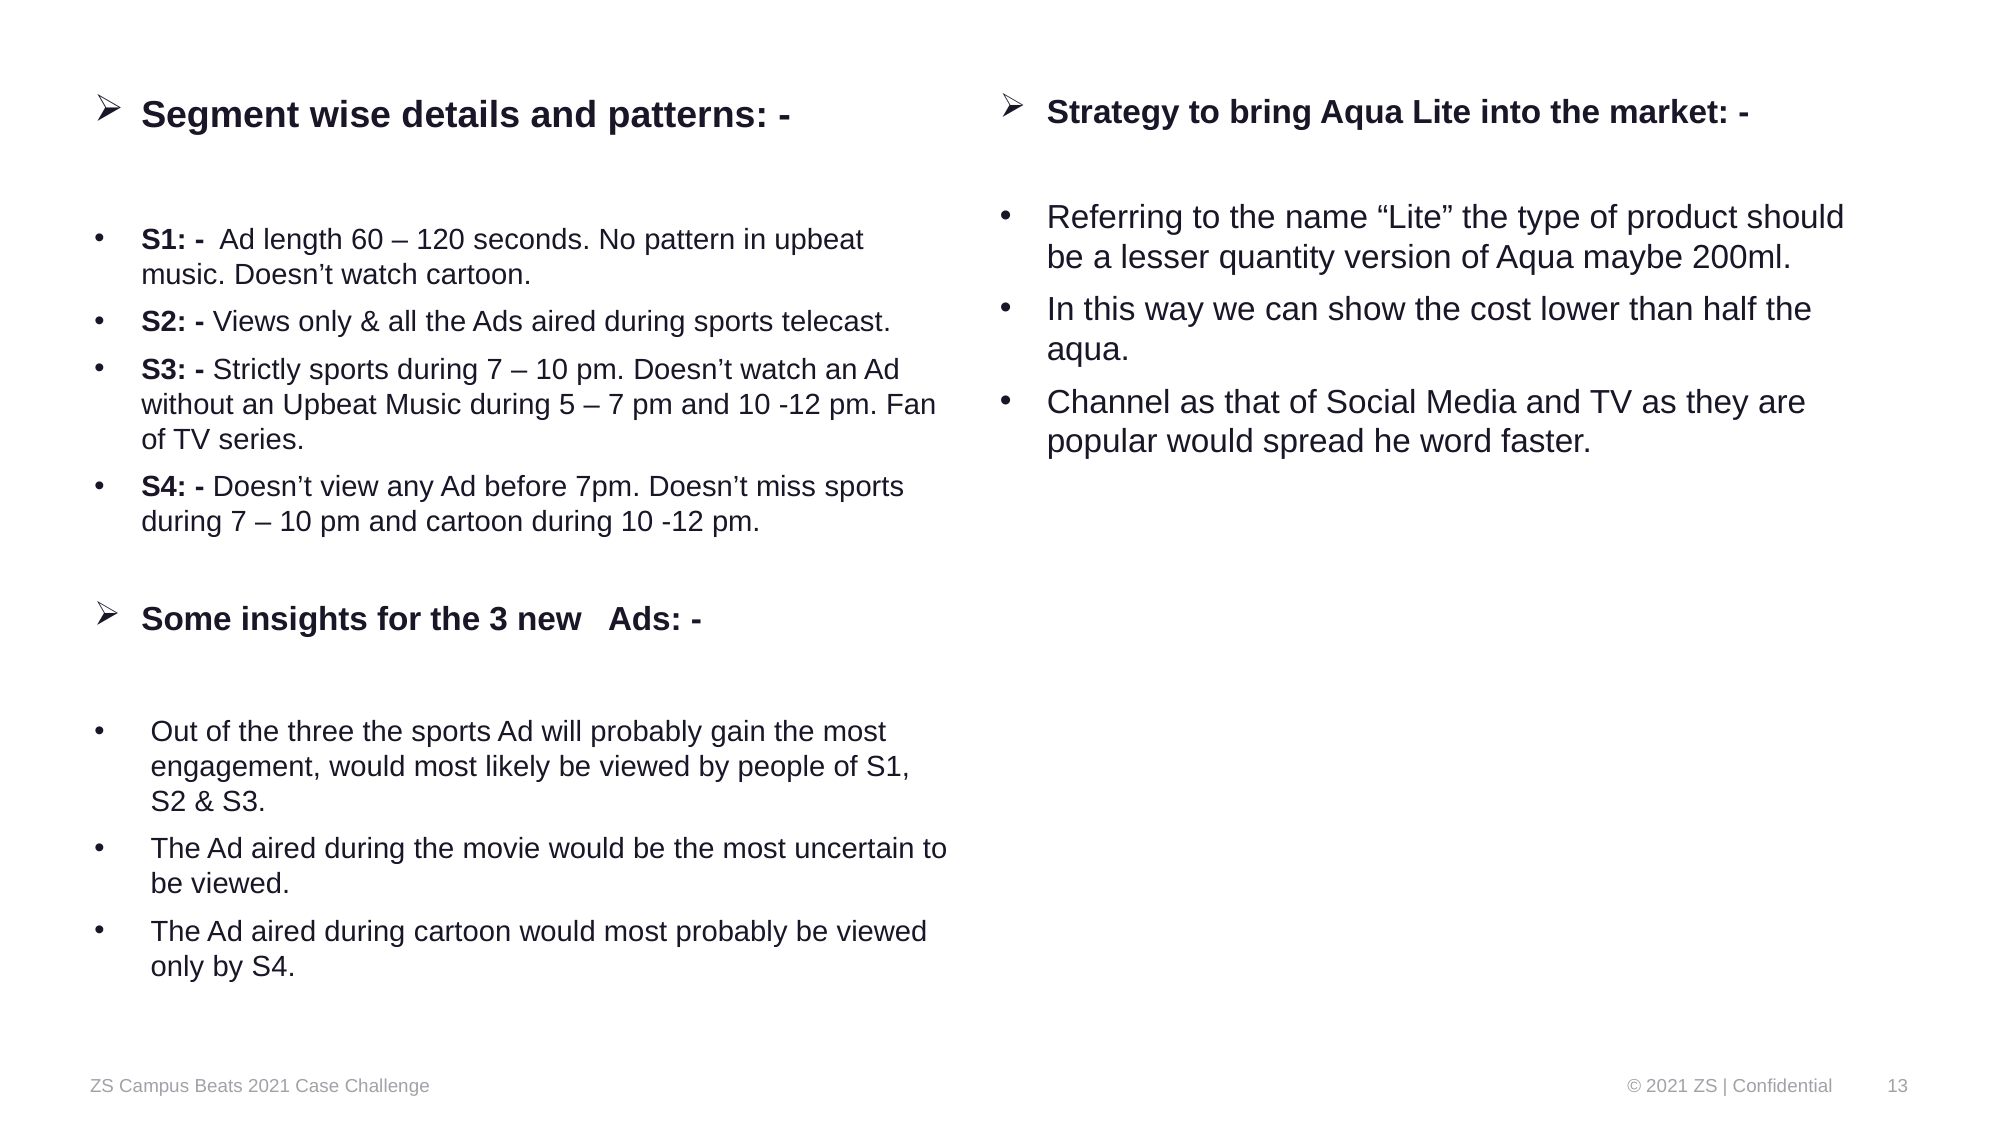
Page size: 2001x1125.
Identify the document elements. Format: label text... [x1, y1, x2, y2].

text_box Strategy to bring Aqua Lite into the market: - Referring to the name “Lite” the type of product should be a lesser quantity version of Aqua maybe 200ml. In this way we can show the cost lower than half the aqua. Channel as that of Social Media and TV as they are popular would spread he word faster. [999, 90, 1857, 999]
text_box Segment wise details and patterns: - S1: - Ad length 60 – 120 seconds. No pattern in upbeat music. Doesn’t watch cartoon. S2: - Views only & all the Ads aired during sports telecast. S3: - Strictly sports during 7 – 10 pm. Doesn’t watch an Ad without an Upbeat Music during 5 – 7 pm and 10 -12 pm. Fan of TV series. S4: - Doesn’t view any Ad before 7pm. Doesn’t miss sports during 7 – 10 pm and cartoon during 10 -12 pm. Some insights for the 3 new Ads: - Out of the three the sports Ad will probably gain the most engagement, would most likely be viewed by people of S1, S2 & S3. The Ad aired during the movie would be the most uncertain to be viewed. The Ad aired during cartoon would most probably be viewed only by S4. [94, 90, 952, 999]
